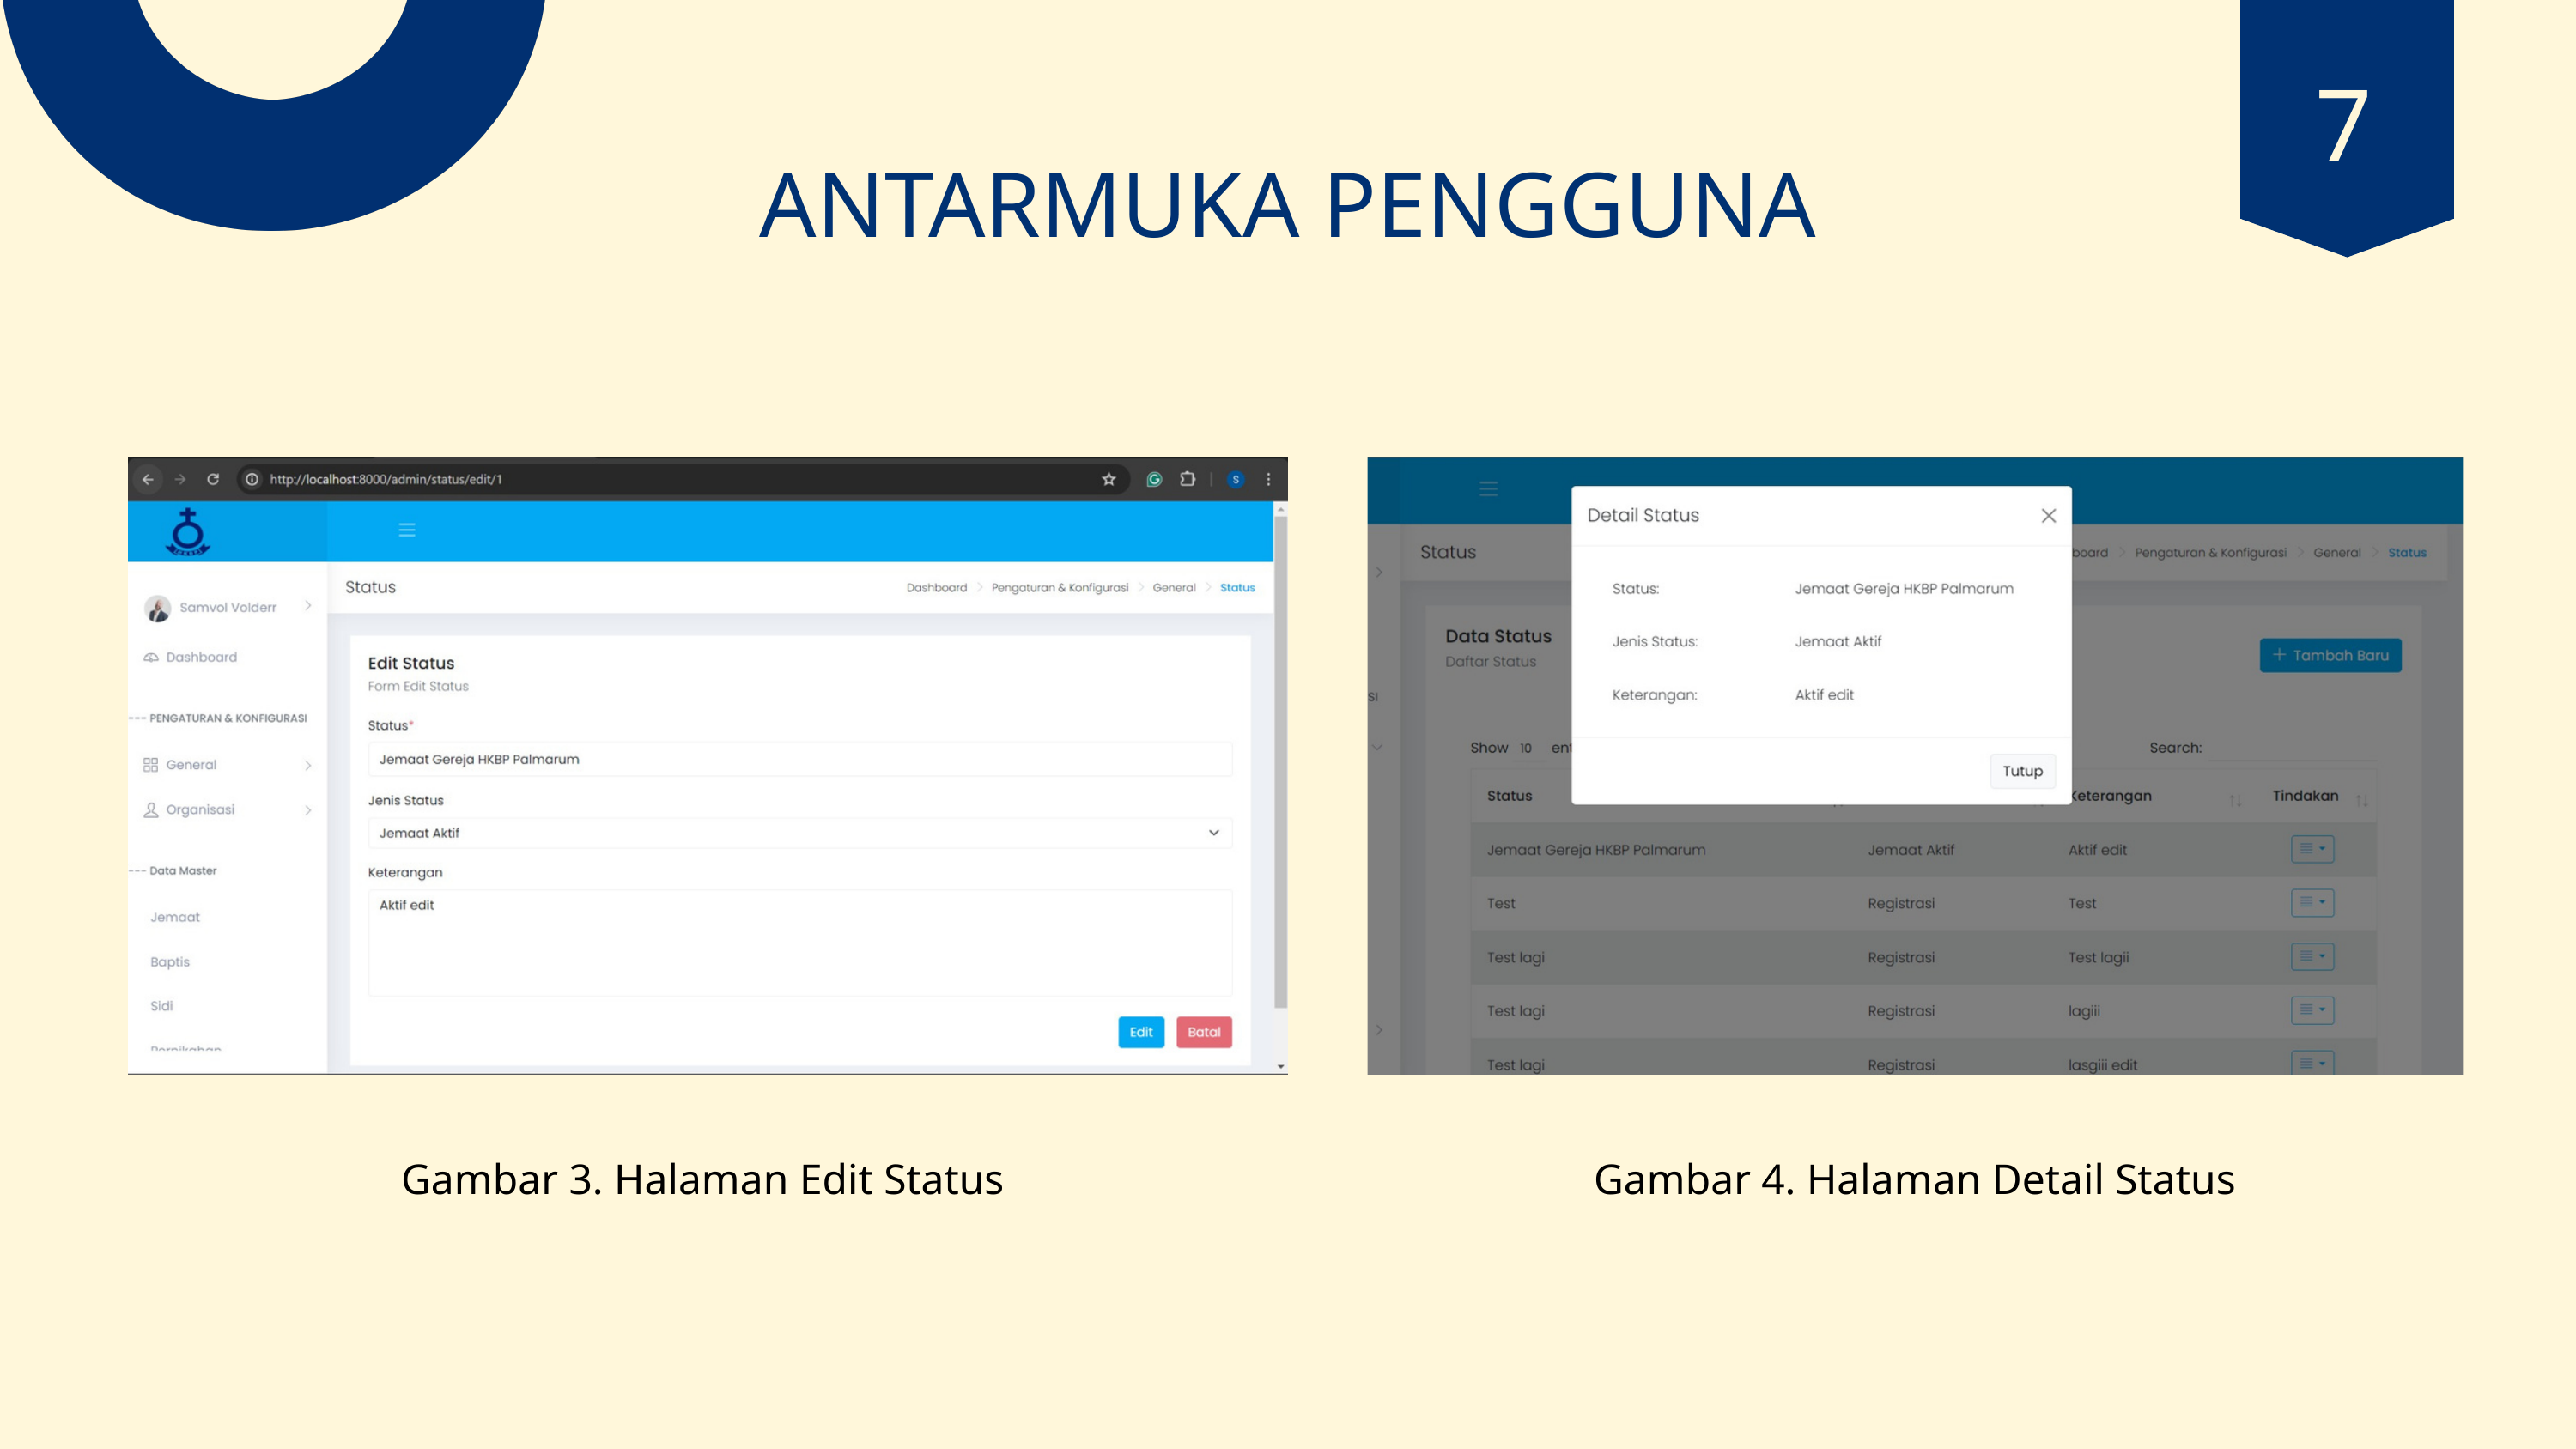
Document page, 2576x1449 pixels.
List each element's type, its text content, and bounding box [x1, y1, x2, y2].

text_box ANTARMUKA PENGGUNA [359, 130, 2216, 256]
text_box [0, 0, 547, 231]
text_box Gambar 3. Halaman Edit Status [118, 1144, 1288, 1203]
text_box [2239, 0, 2455, 258]
text_box [1367, 457, 2464, 1075]
text_box Gambar 4. Halaman Detail Status [1330, 1144, 2500, 1203]
text_box [128, 457, 1289, 1075]
